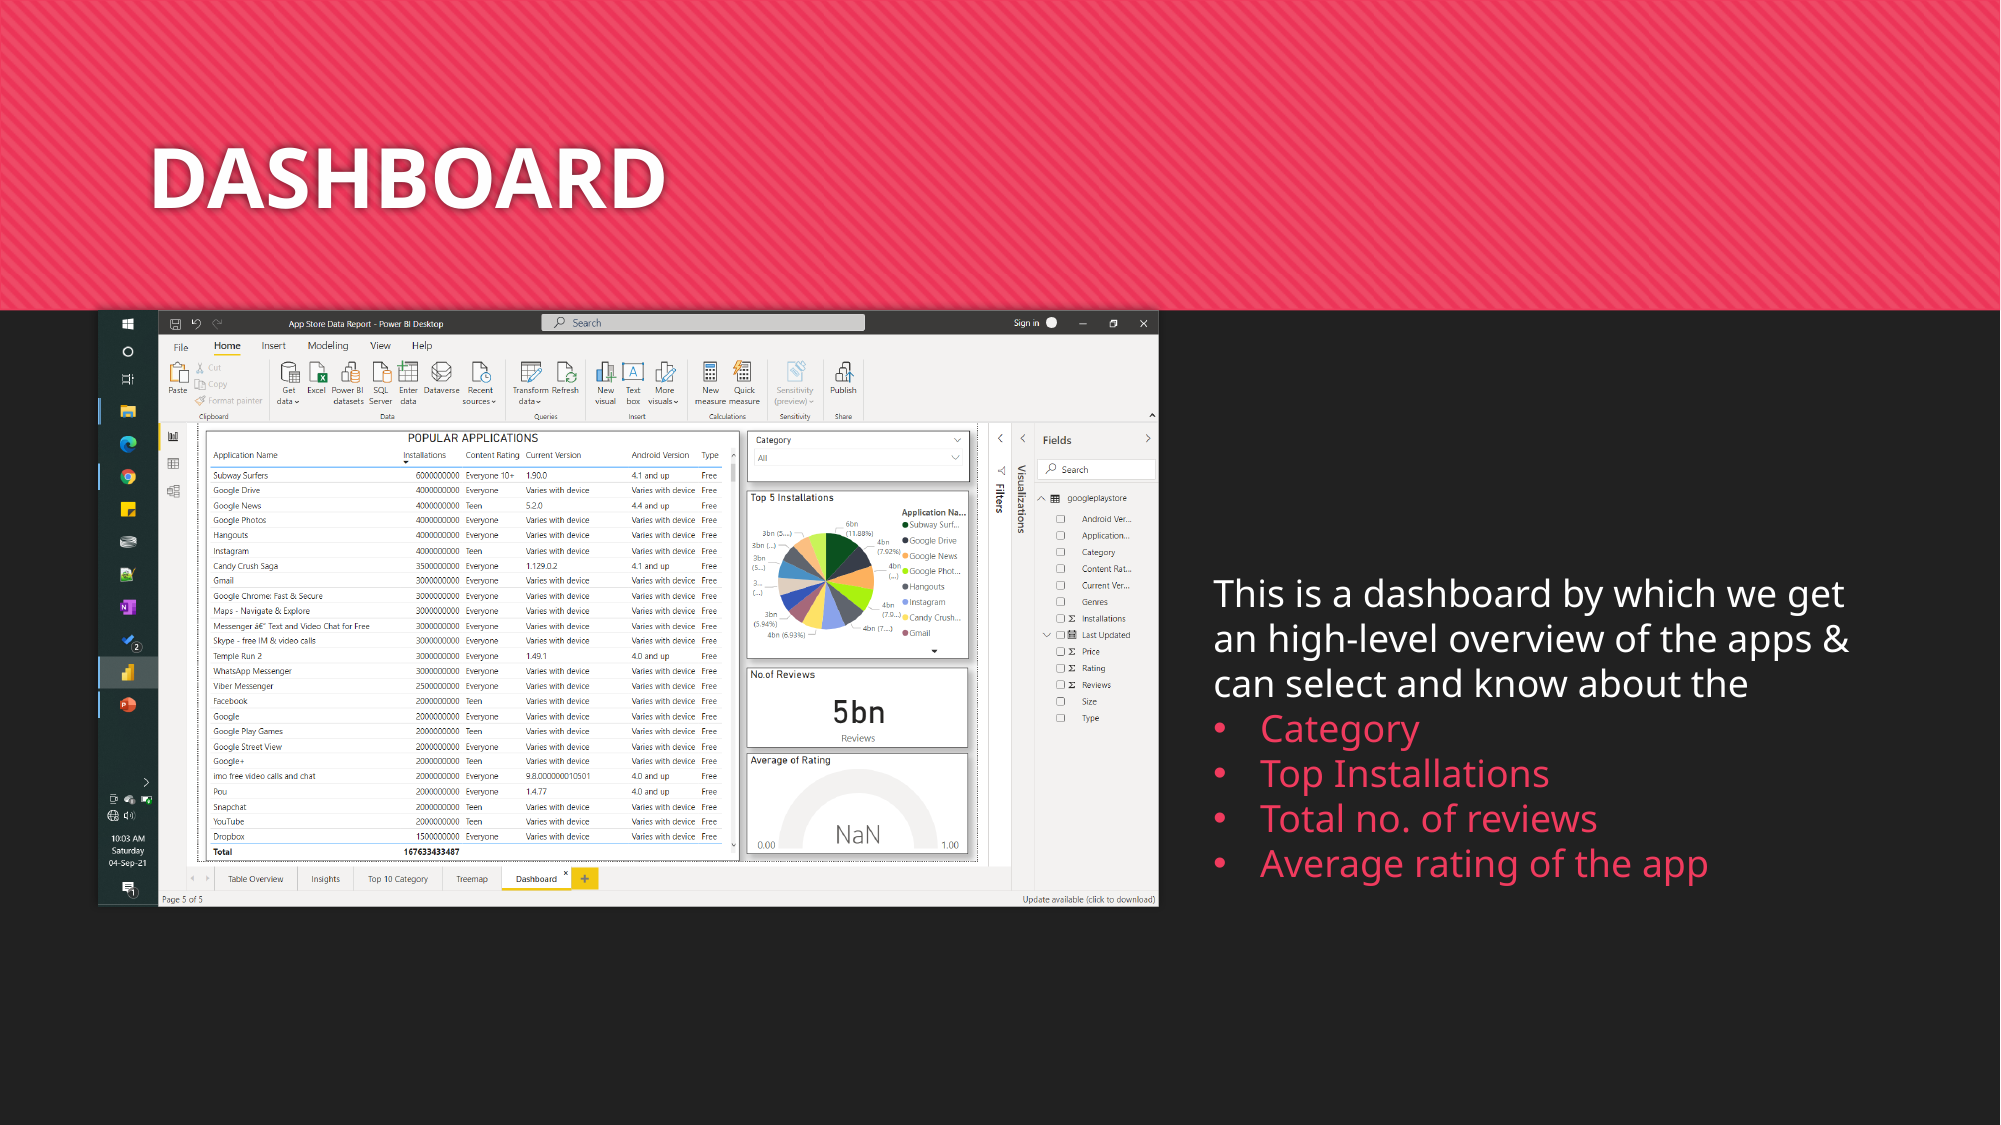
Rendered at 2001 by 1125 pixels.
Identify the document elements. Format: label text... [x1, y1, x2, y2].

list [97, 310, 1160, 908]
text_box This is a dashboard by which we get an high-level overview of the apps & can select and know about the Category Top Installations Total no. of reviews Average rating of the app [1198, 562, 1902, 893]
title DASHBOARD [132, 73, 1868, 233]
